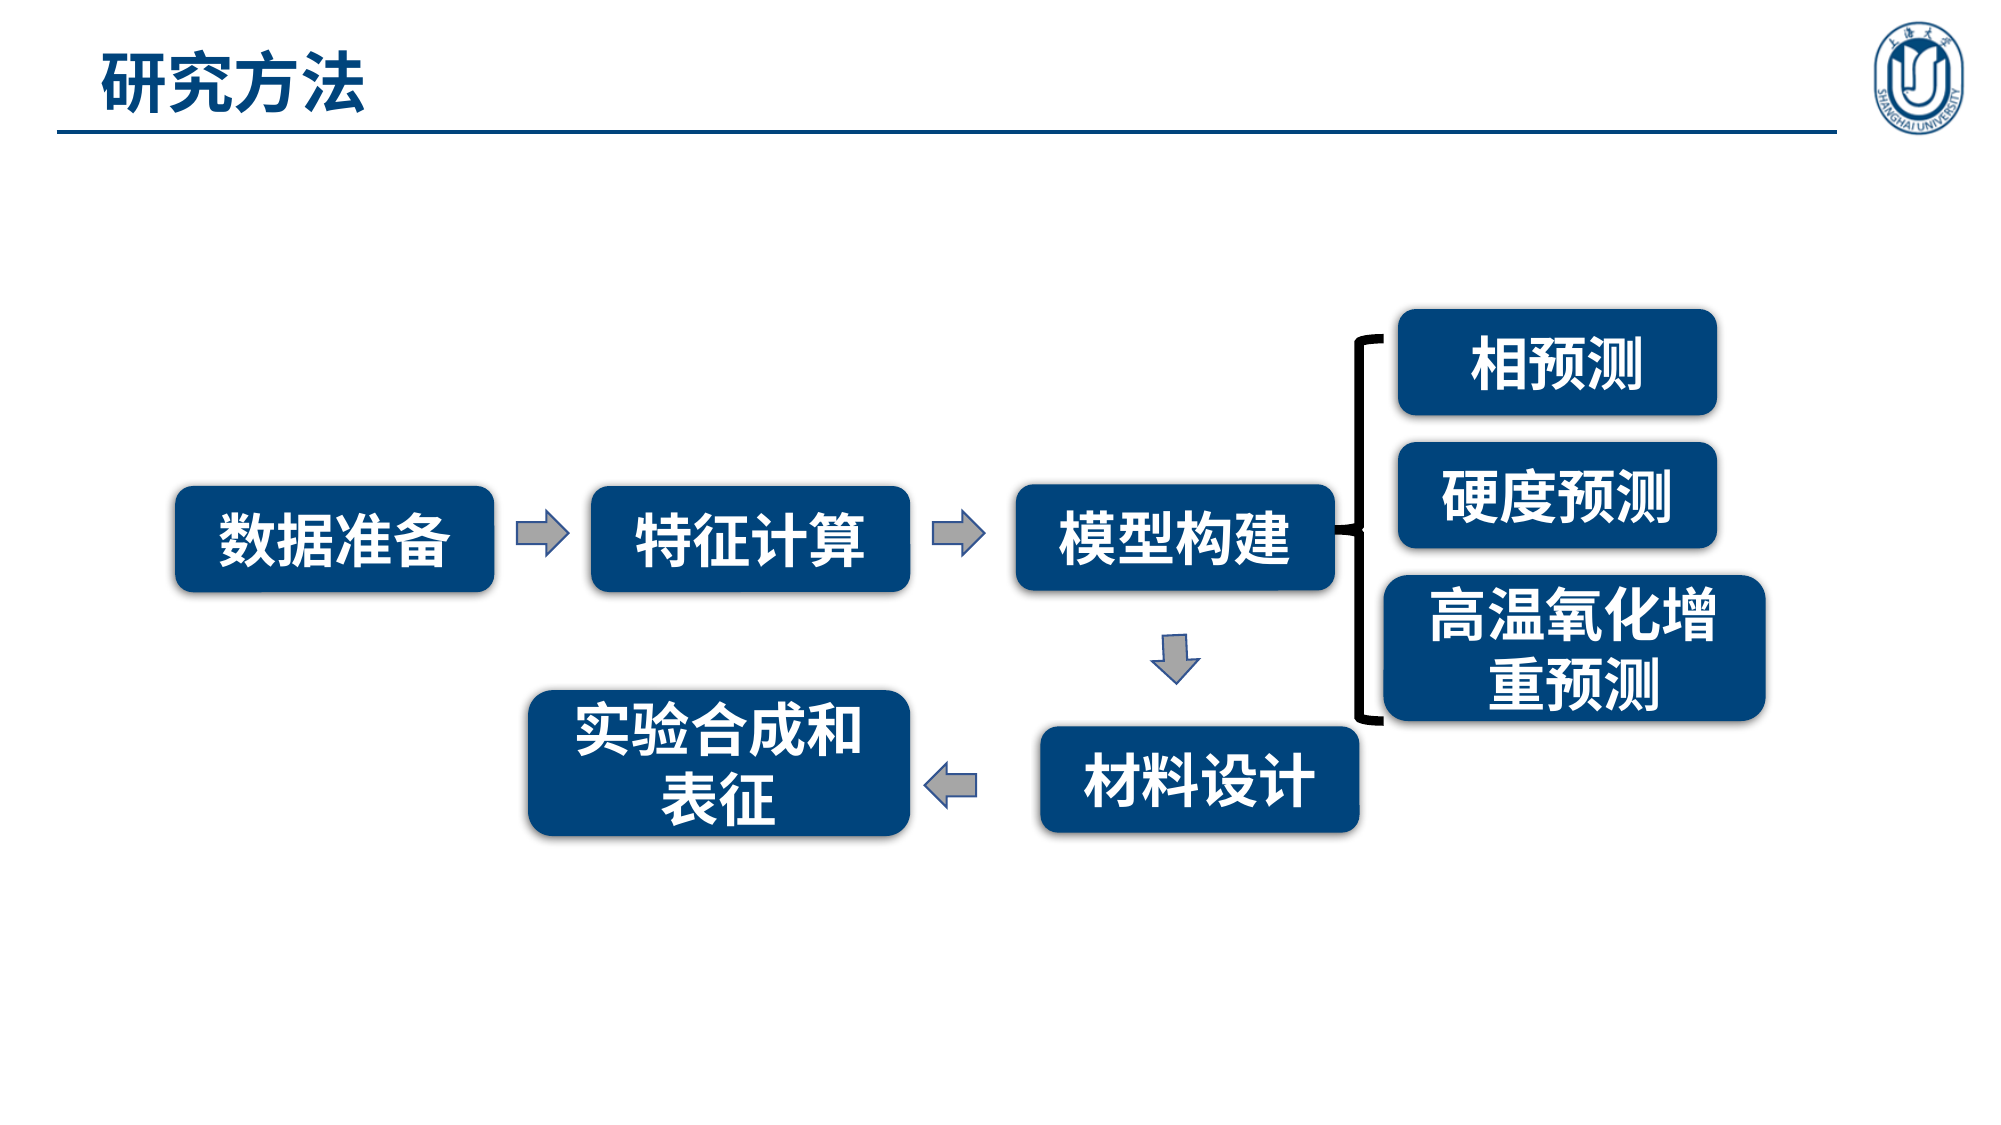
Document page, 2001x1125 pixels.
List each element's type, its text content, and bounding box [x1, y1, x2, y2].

text_box 材料设计 [1040, 726, 1360, 833]
picture [1862, 13, 1975, 142]
text_box 研究方法 [85, 33, 1836, 129]
text_box [923, 760, 978, 810]
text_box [175, 309, 1766, 721]
text_box 实验合成和表征 [528, 721, 911, 837]
